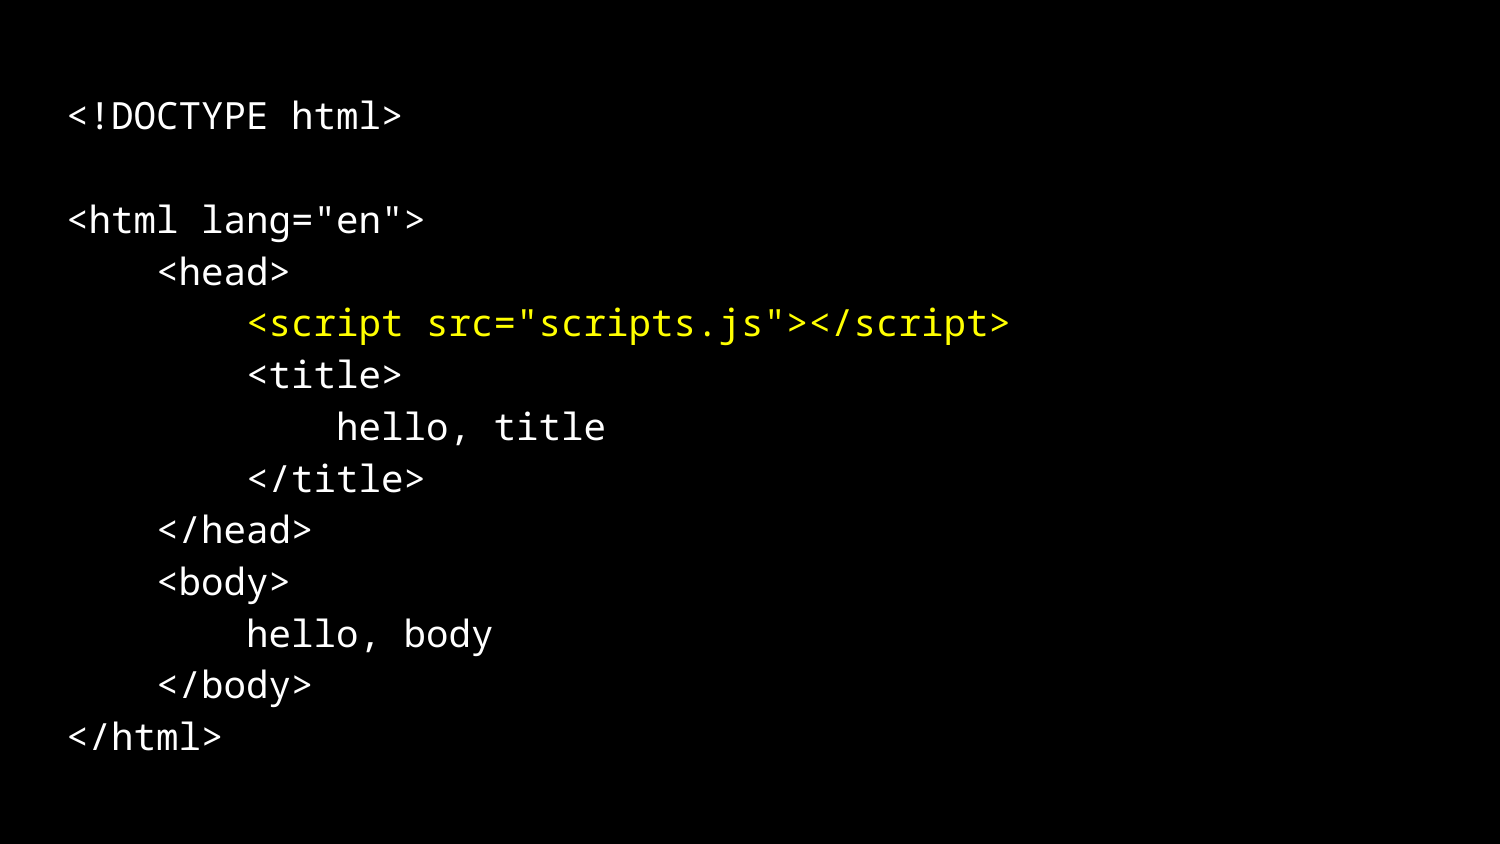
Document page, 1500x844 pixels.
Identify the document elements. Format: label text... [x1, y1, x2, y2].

list <!DOCTYPE html> <html lang="en"> <head> <script src="scripts.js"></script> <title> hello, title </title> </head> <body> hello, body </body> </html> [51, 113, 1449, 730]
